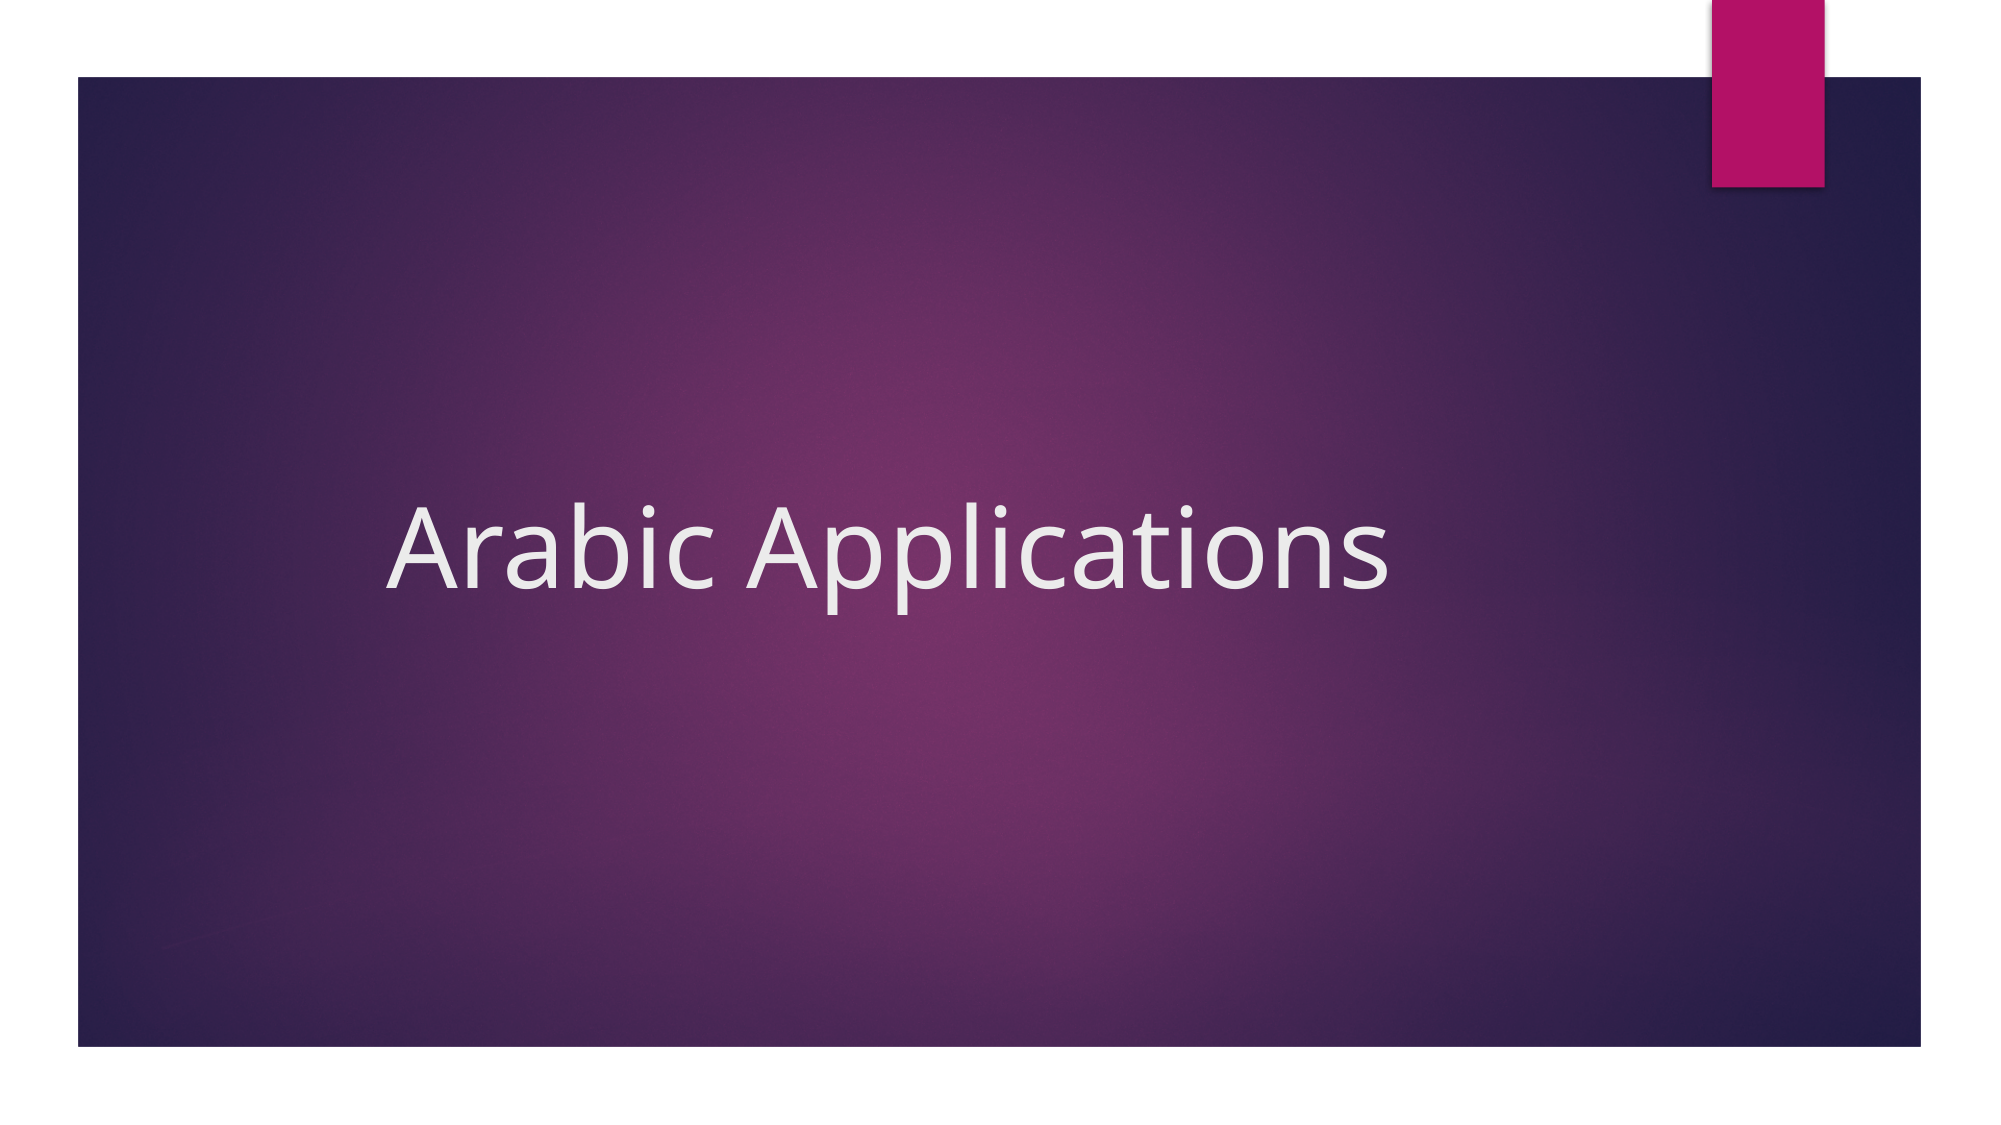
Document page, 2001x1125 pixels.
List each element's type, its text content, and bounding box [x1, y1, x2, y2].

title Arabic Applications [371, 460, 1819, 619]
